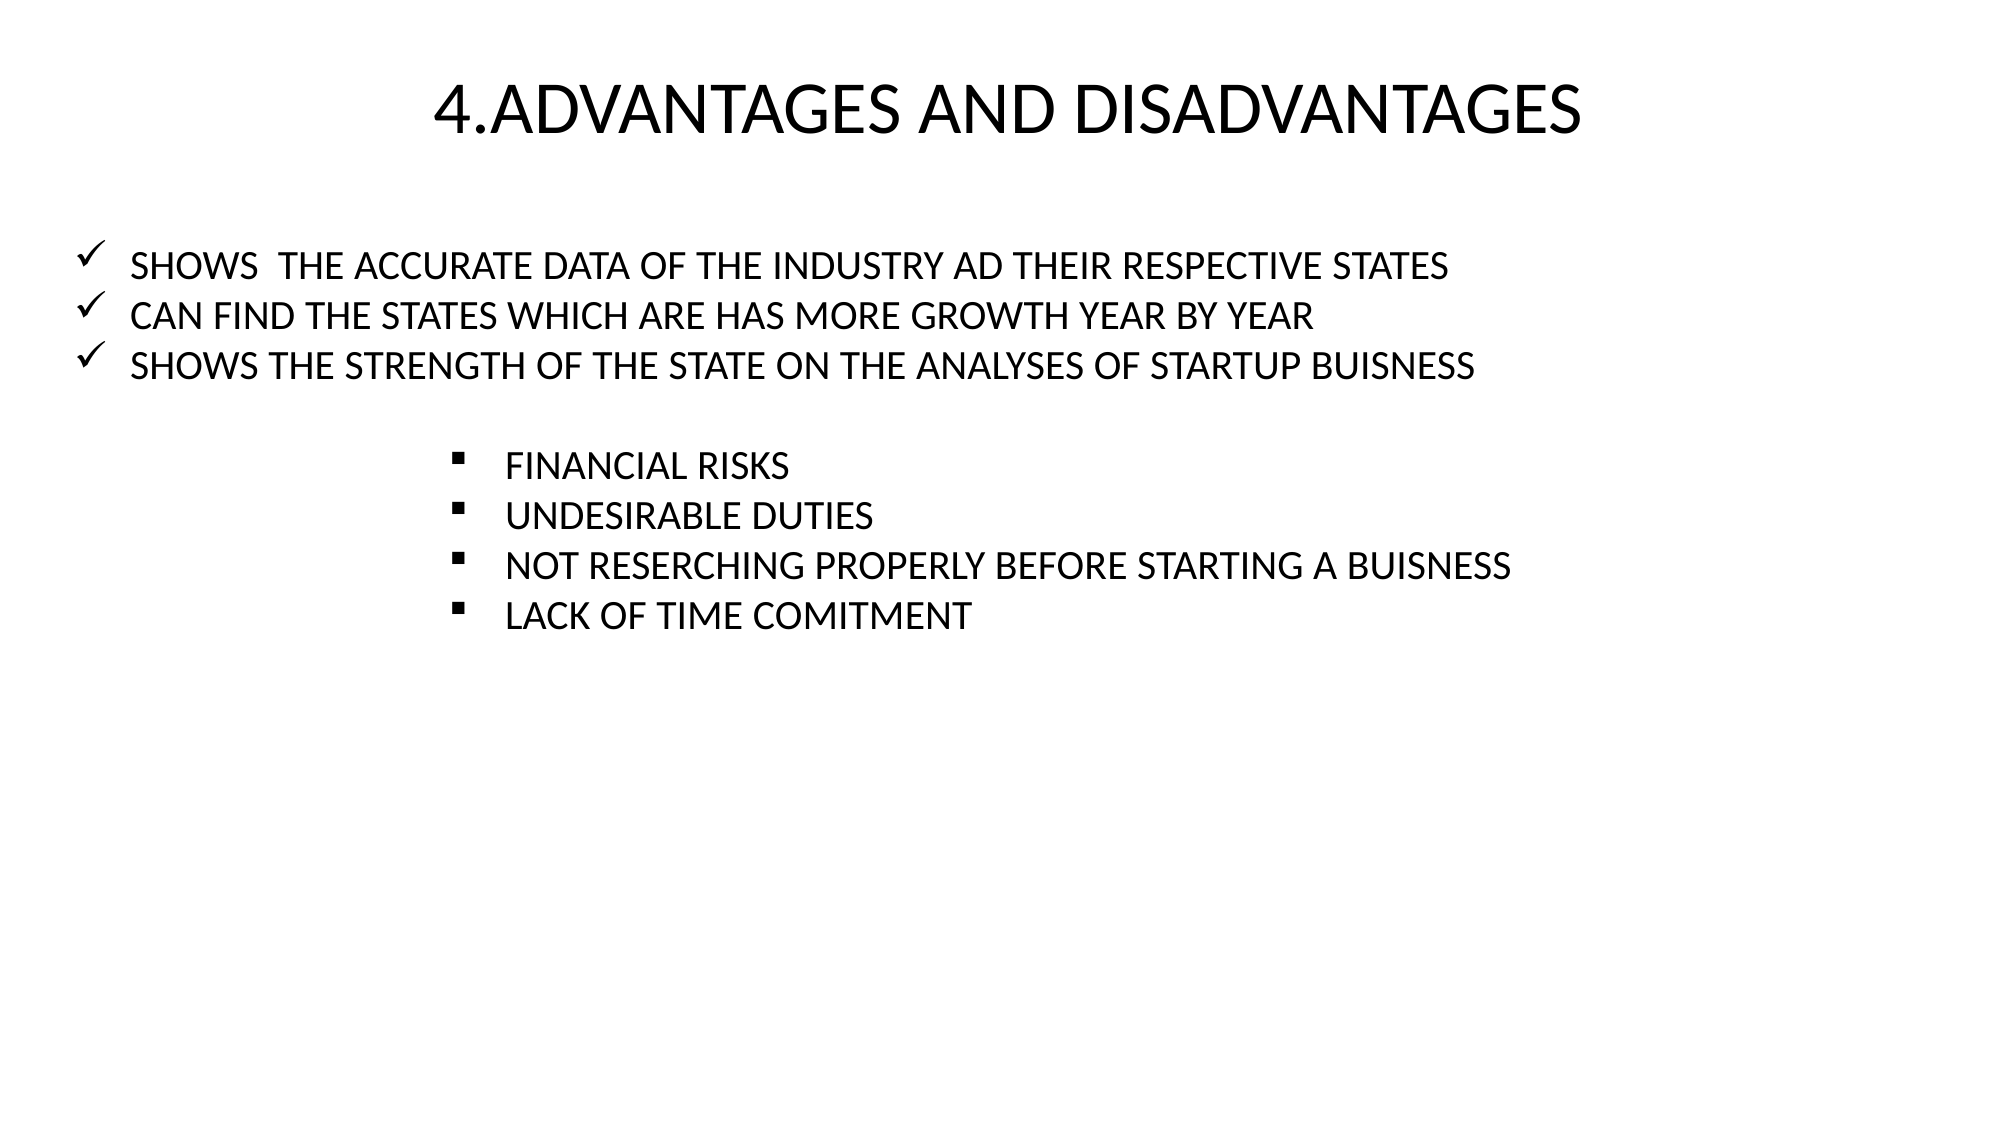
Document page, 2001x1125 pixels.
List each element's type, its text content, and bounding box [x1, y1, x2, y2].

text_box 4.ADVANTAGES AND DISADVANTAGES SHOWS THE ACCURATE DATA OF THE INDUSTRY AD THEIR RESPECTIVE STATES CAN FIND THE STATES WHICH ARE HAS MORE GROWTH YEAR BY YEAR SHOWS THE STRENGTH OF THE STATE ON THE ANALYSES OF STARTUP BUISNESS FINANCIAL RISKS UNDESIRABLE DUTIES NOT RESERCHING PROPERLY BEFORE STARTING A BUISNESS LACK OF TIME COMITMENT [59, 50, 1959, 746]
